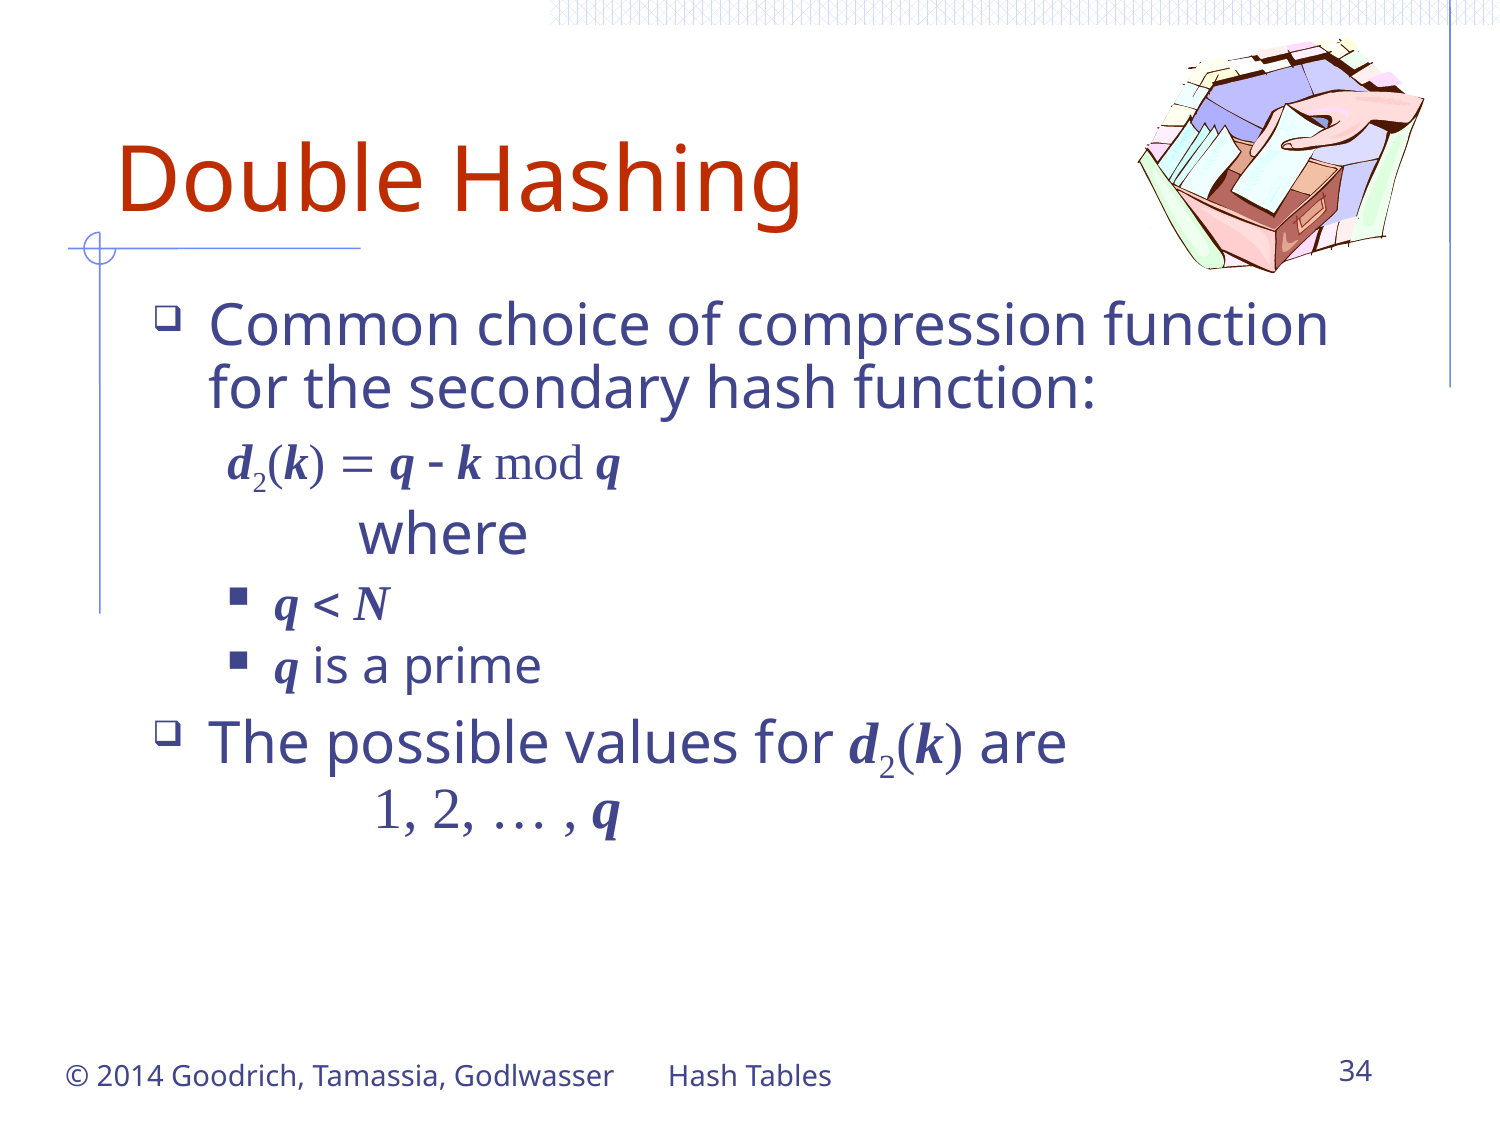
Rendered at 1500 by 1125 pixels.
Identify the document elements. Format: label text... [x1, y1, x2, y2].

slide_number © 2014 Goodrich, Tamassia, Godlwasser [49, 1024, 512, 1101]
slide_number 34 [1074, 1024, 1388, 1101]
title Double Hashing [99, 50, 1132, 238]
list Common choice of compression function for the secondary hash function: d2(k) = q - k mod q where q < N q is a prime The possible values for d2(k) are 1, 2, … , q [137, 287, 1413, 988]
footer Hash Tables [512, 1024, 988, 1101]
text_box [1137, 37, 1425, 275]
